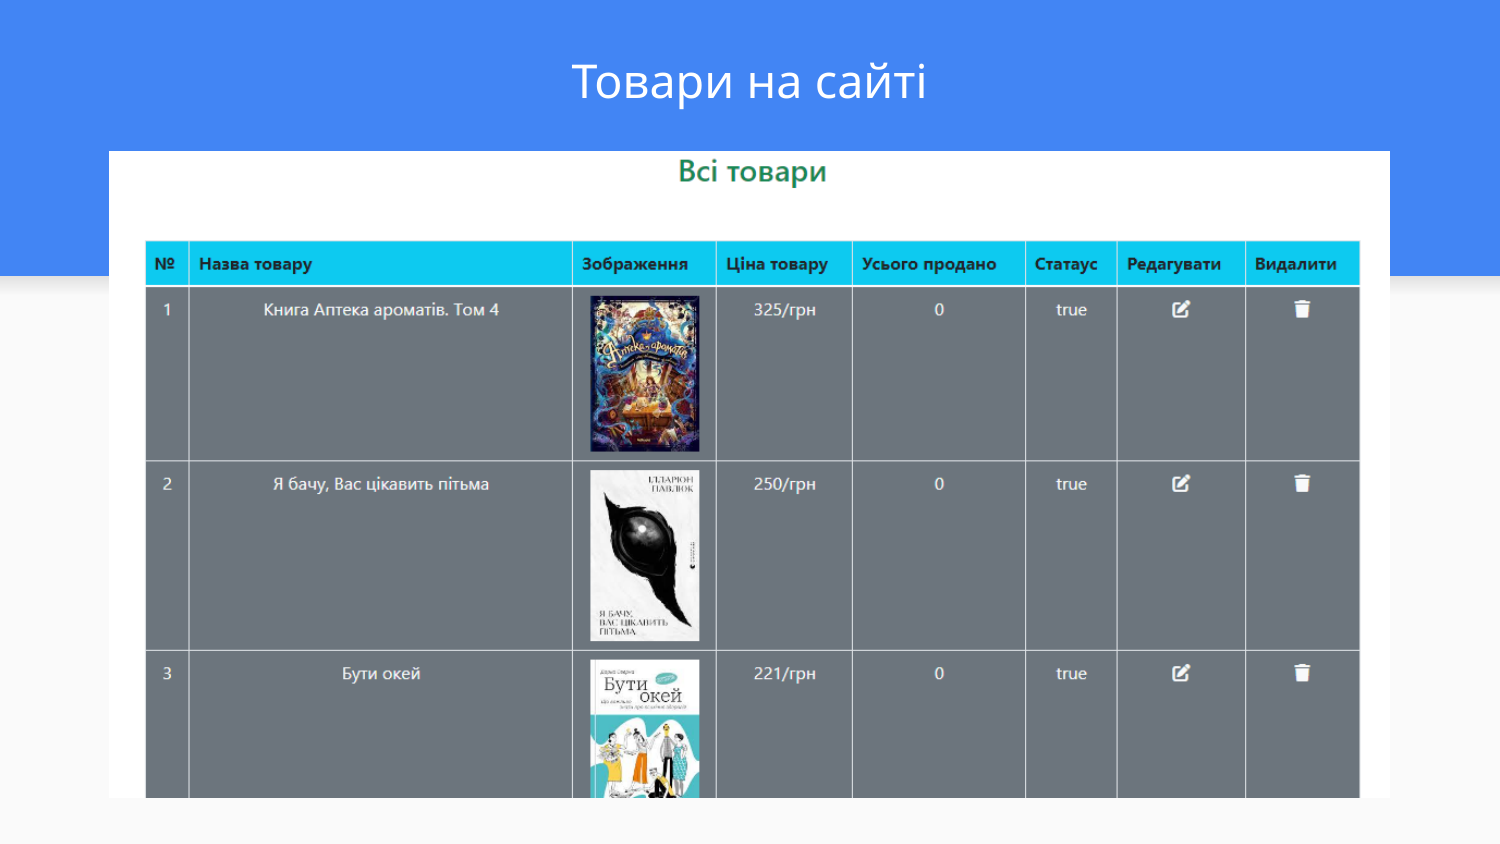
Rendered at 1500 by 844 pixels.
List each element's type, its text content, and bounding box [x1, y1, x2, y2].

picture [109, 151, 1391, 799]
title Товари на сайті [51, 33, 1449, 128]
